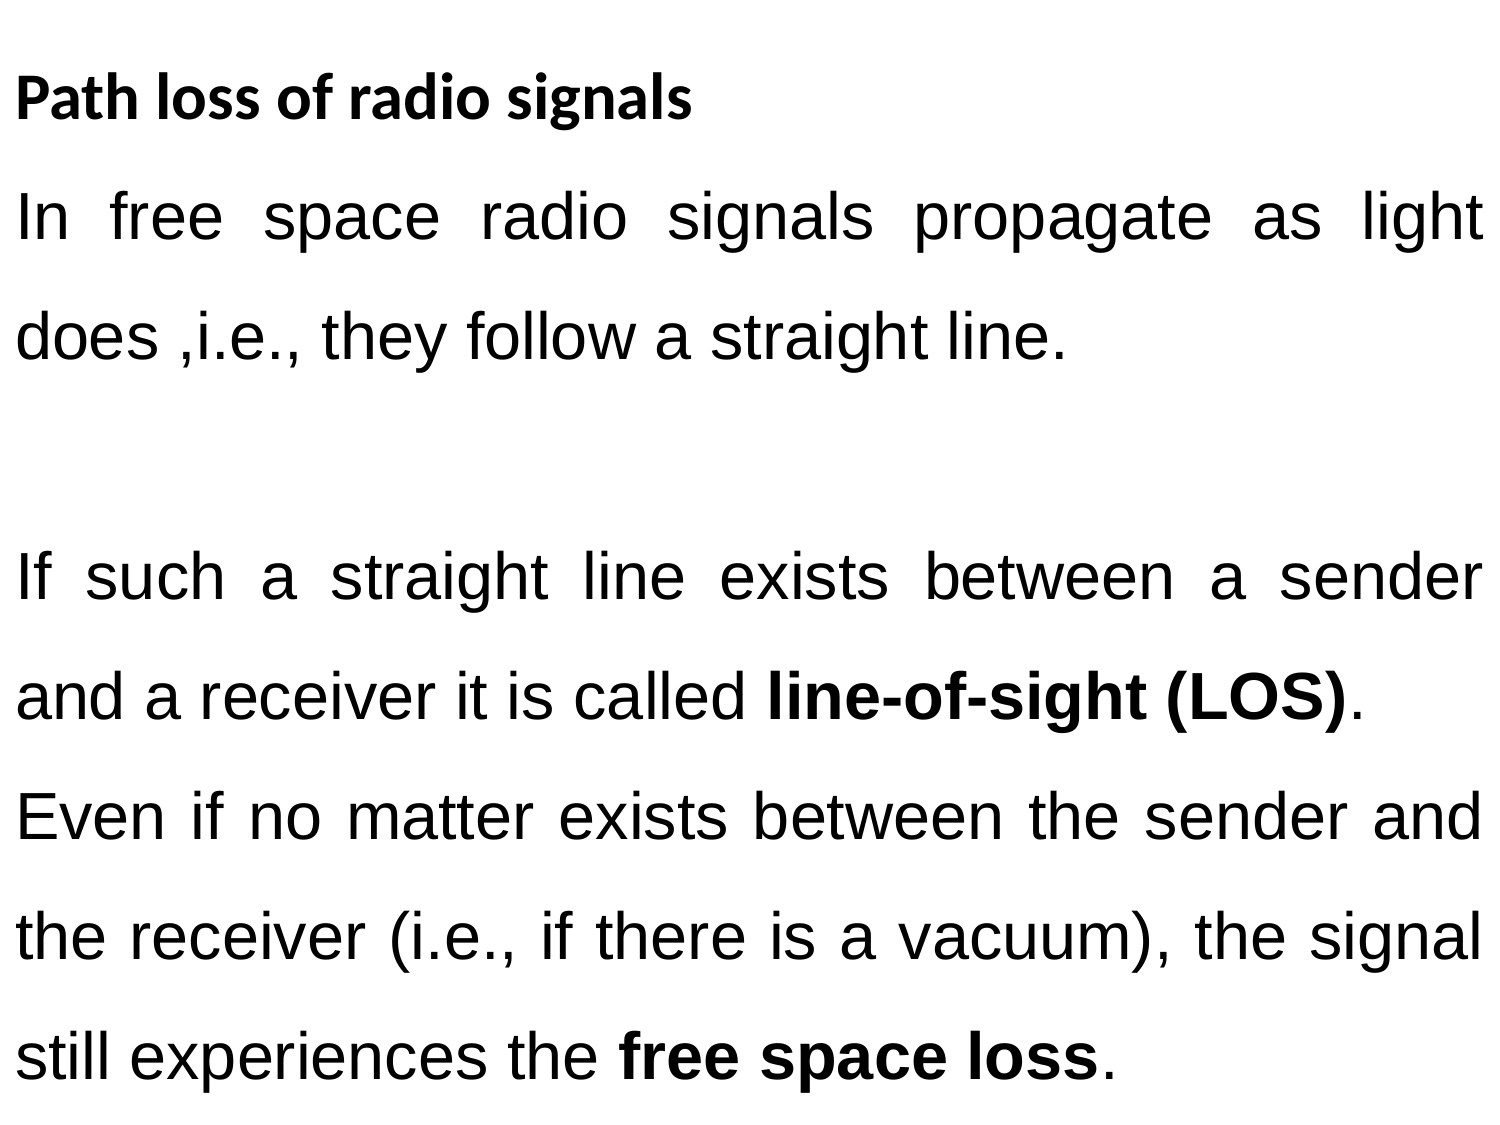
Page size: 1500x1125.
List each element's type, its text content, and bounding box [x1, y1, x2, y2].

text_box Path loss of radio signals In free space radio signals propagate as light does ,i.e., they follow a straight line. If such a straight line exists between a sender and a receiver it is called line-of-sight (LOS). Even if no matter exists between the sender and the receiver (i.e., if there is a vacuum), the signal still experiences the free space loss. [0, 5, 1500, 1100]
